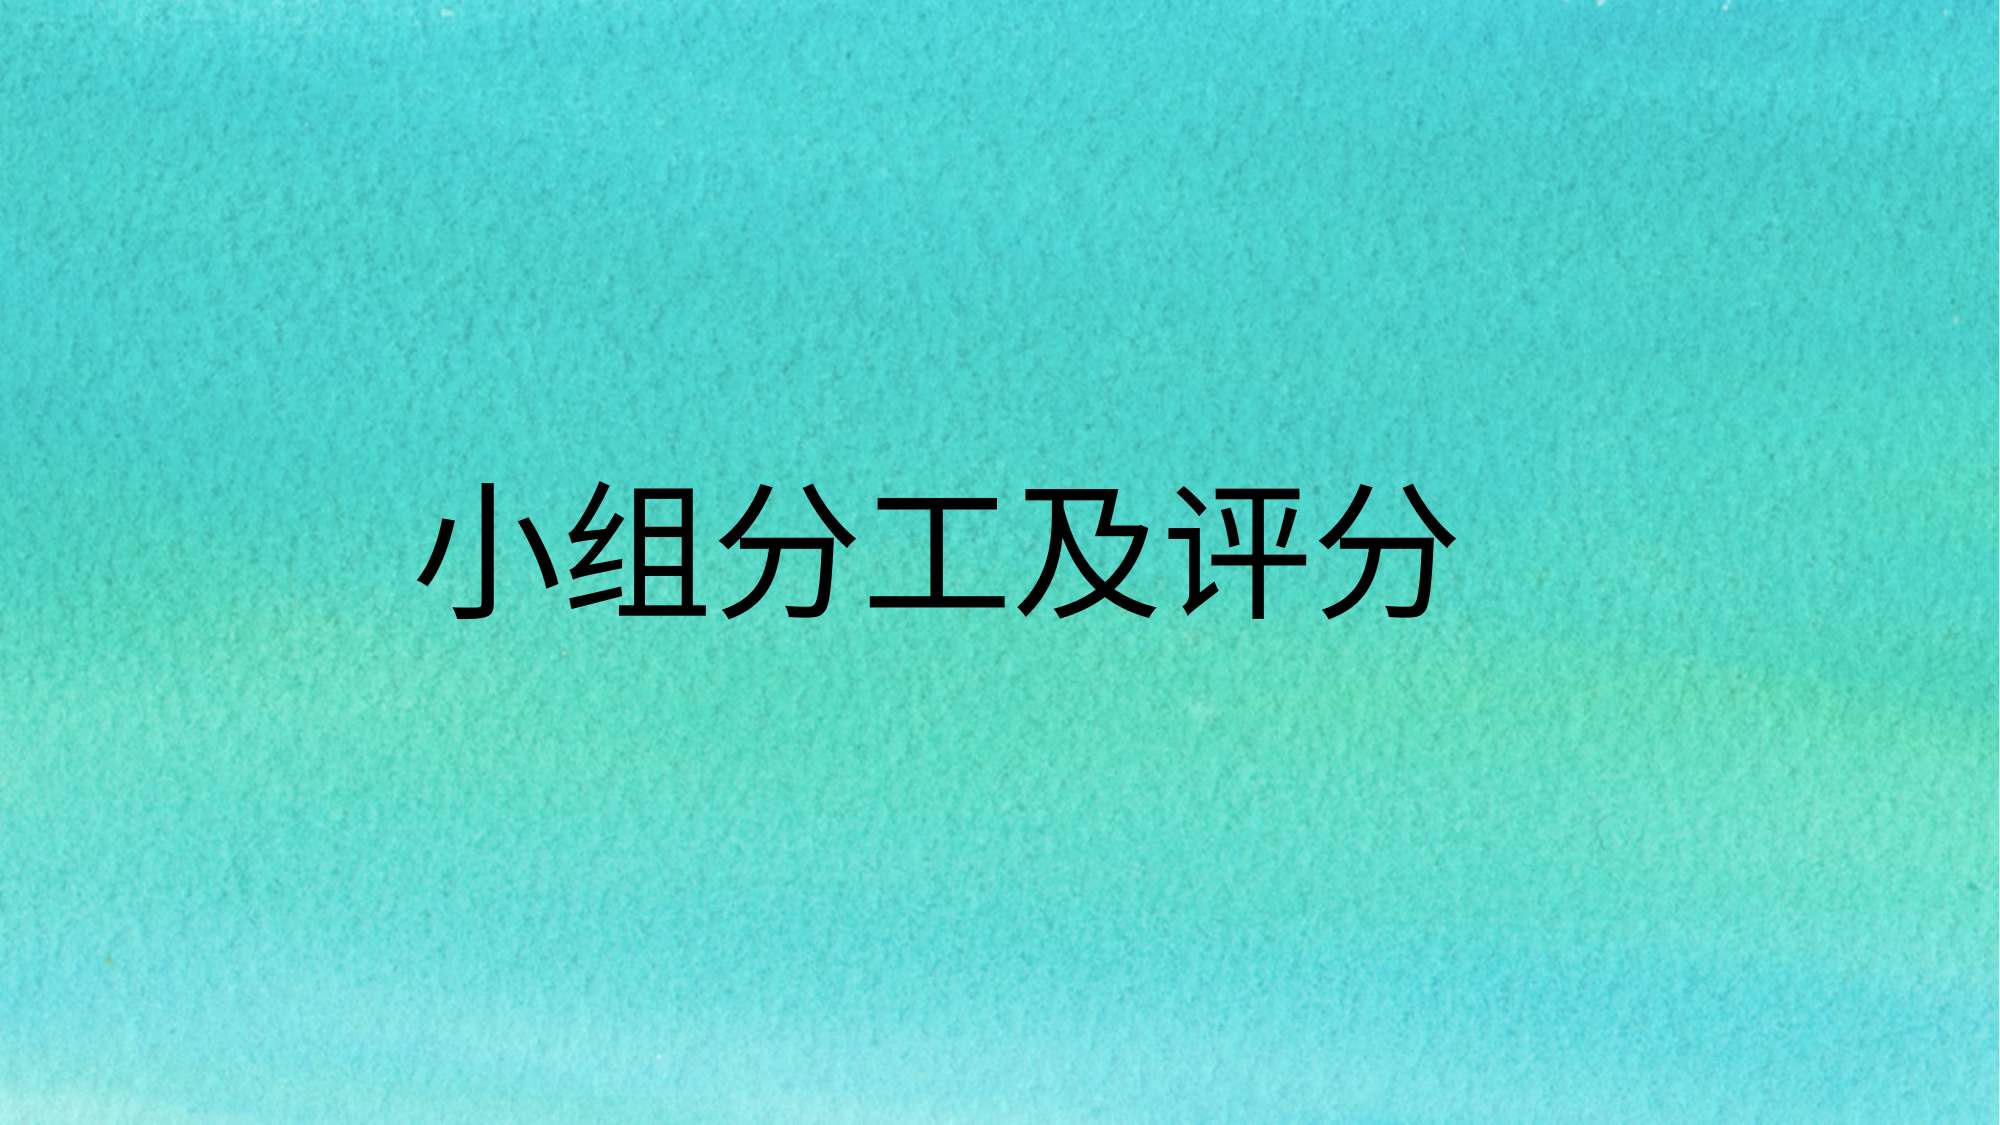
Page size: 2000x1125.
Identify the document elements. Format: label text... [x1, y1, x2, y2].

picture [0, 0, 2000, 1125]
title 小组分工及评分 [397, 477, 1898, 648]
